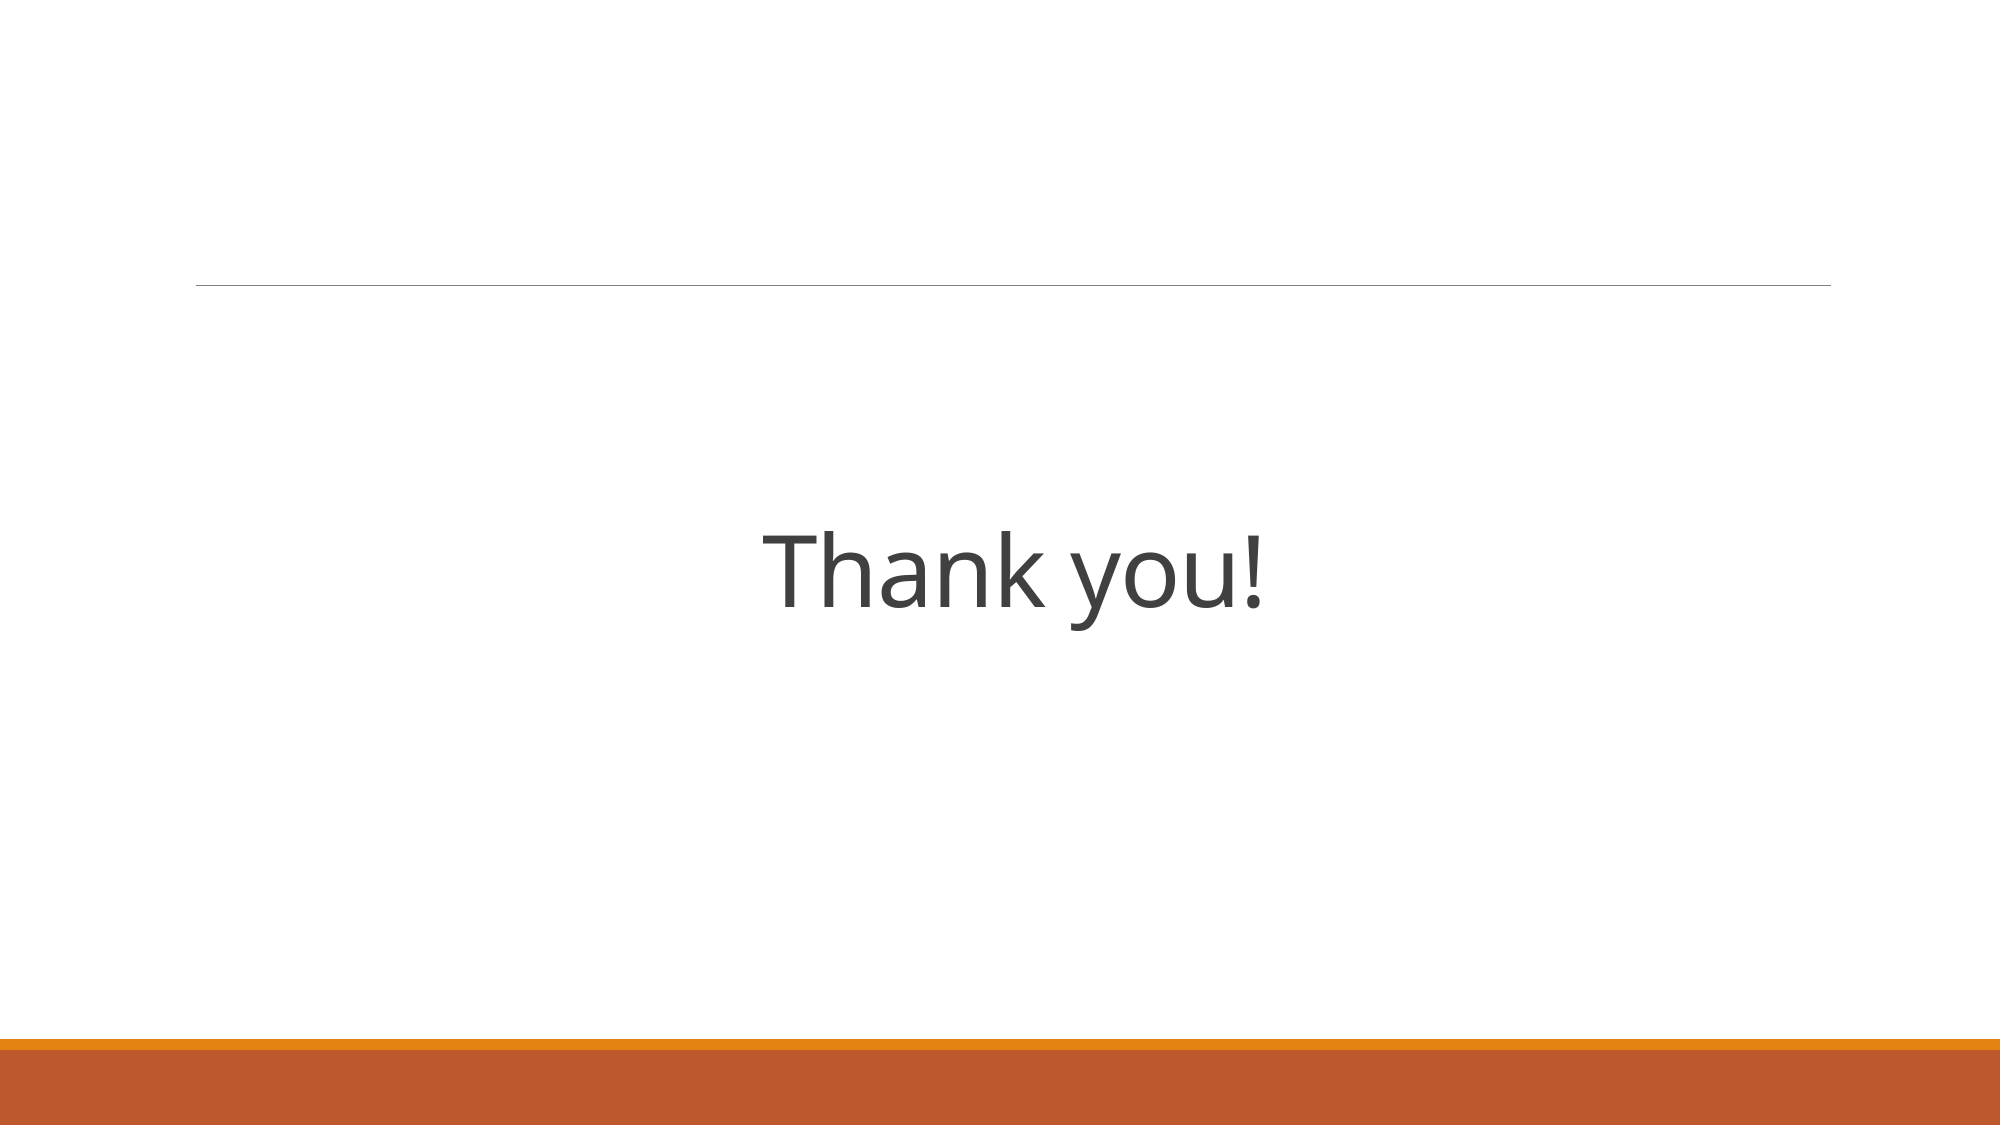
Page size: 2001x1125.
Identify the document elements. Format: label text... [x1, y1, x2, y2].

title Thank you! [200, 47, 1830, 636]
